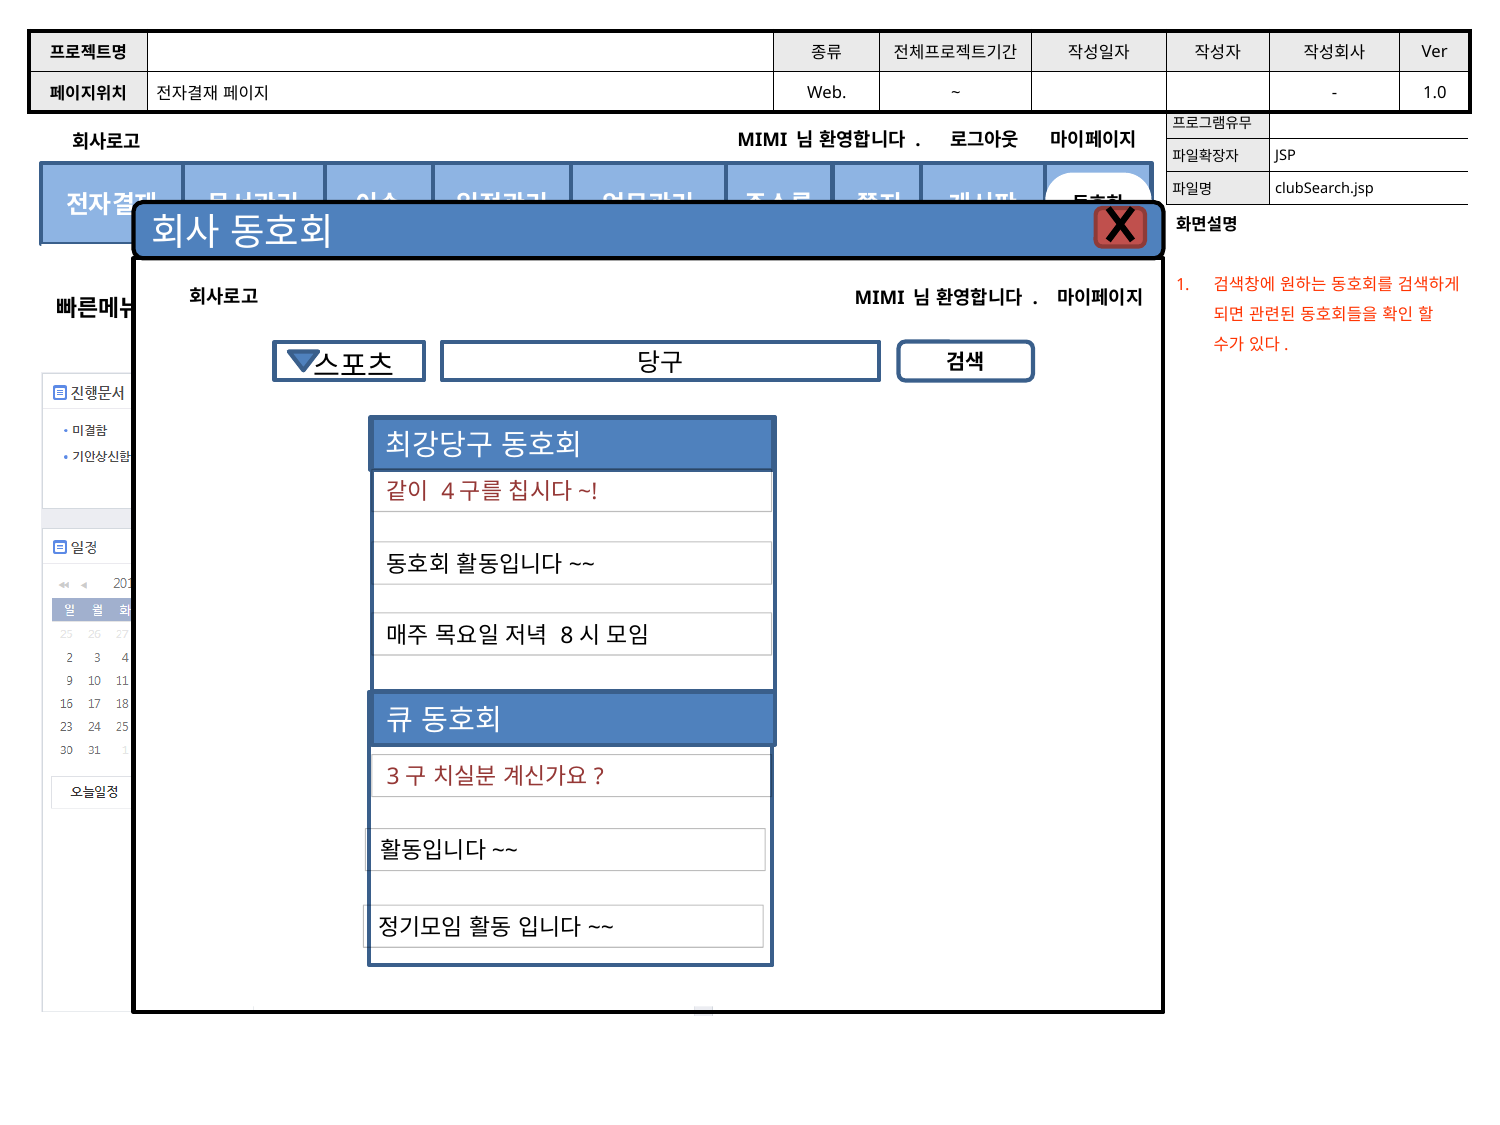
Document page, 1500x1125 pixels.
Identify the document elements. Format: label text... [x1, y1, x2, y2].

table_header 작성일자 [1032, 33, 1166, 71]
table_header 종류 [774, 33, 879, 71]
table_cell 페이지위치 [31, 72, 147, 110]
table_cell ~ [880, 72, 1031, 110]
table_header 작성자 [1167, 33, 1269, 71]
table_header Ver [1400, 33, 1468, 71]
text_box 빠른메뉴 + [39, 252, 128, 372]
table_header 전체프로젝트기간 [880, 33, 1031, 71]
text_box 회사로고 [44, 122, 158, 160]
table_cell 전자결재 페이지 [148, 72, 773, 110]
table_cell JSP [1270, 139, 1468, 171]
picture [41, 371, 133, 1012]
text_box MIMI 님 환영합니다 . 로그아웃 마이페이지 [642, 126, 1154, 151]
table_cell 1.0 [1400, 72, 1468, 110]
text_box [133, 201, 1164, 1013]
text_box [163, 278, 1159, 313]
table_cell [1032, 72, 1166, 110]
table_header 프로젝트명 [31, 33, 147, 71]
table_cell clubSearch.jsp [1270, 172, 1468, 204]
table_cell [1167, 72, 1269, 110]
table_cell 파일명 [1167, 172, 1269, 204]
table_cell - [1270, 72, 1399, 110]
table_header 작성회사 [1270, 33, 1399, 71]
table_cell Web. [774, 72, 879, 110]
table_header [1270, 114, 1468, 138]
table_cell 파일확장자 [1167, 139, 1269, 171]
table_header 프로그램유무 [1167, 114, 1269, 138]
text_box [40, 162, 1152, 245]
table_header [148, 33, 773, 71]
text_box 화면설명 검색창에 원하는 동호회를 검색하게 되면 관련된 동호회들을 확인 할 수가 있다. [1167, 196, 1471, 1094]
